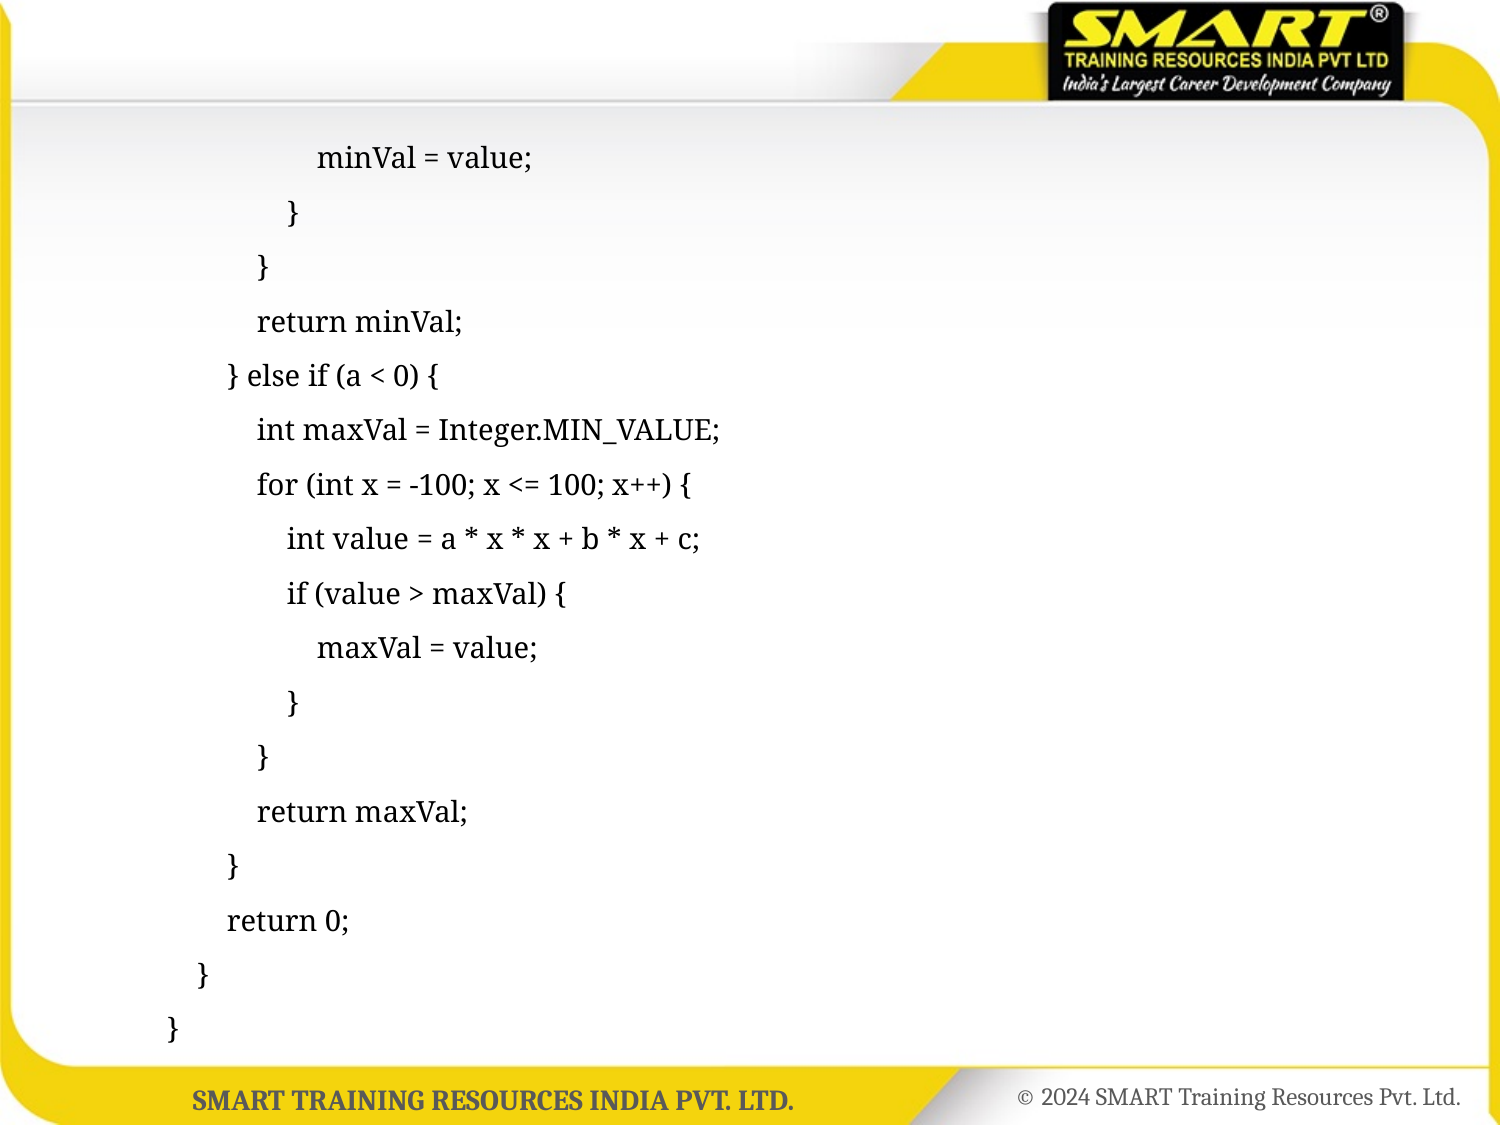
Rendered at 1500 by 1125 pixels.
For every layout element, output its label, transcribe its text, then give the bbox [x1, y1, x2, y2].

list minVal = value; } } return minVal; } else if (a < 0) { int maxVal = Integer.MIN_VALUE; for (int x = -100; x <= 100; x++) { int value = a * x * x + b * x + c; if (value > maxVal) { maxVal = value; } } return maxVal; } return 0; } } [75, 125, 1425, 1050]
picture [0, 0, 1500, 1125]
